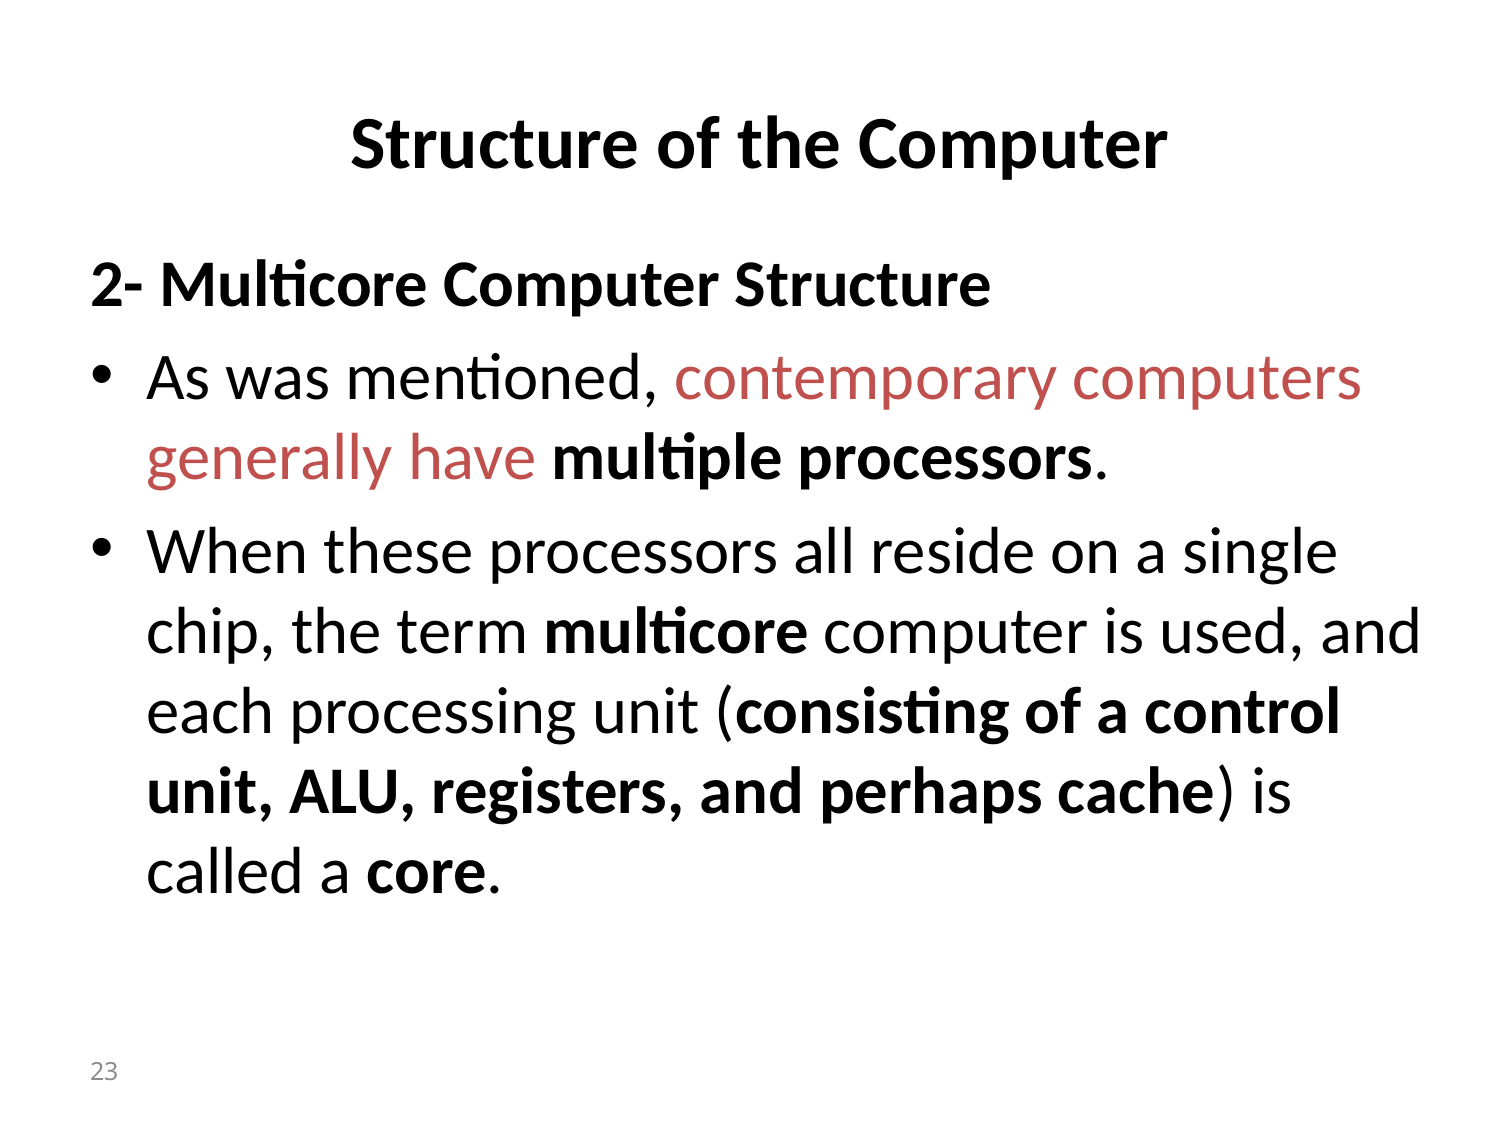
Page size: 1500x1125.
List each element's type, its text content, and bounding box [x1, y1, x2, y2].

list 2- Multicore Computer Structure As was mentioned, contemporary computers generally have multiple processors. When these processors all reside on a single chip, the term multicore computer is used, and each processing unit (consisting of a control unit, ALU, registers, and perhaps cache) is called a core. [75, 232, 1463, 975]
title Structure of the Computer [75, 45, 1425, 232]
slide_number 23 [75, 1042, 425, 1103]
